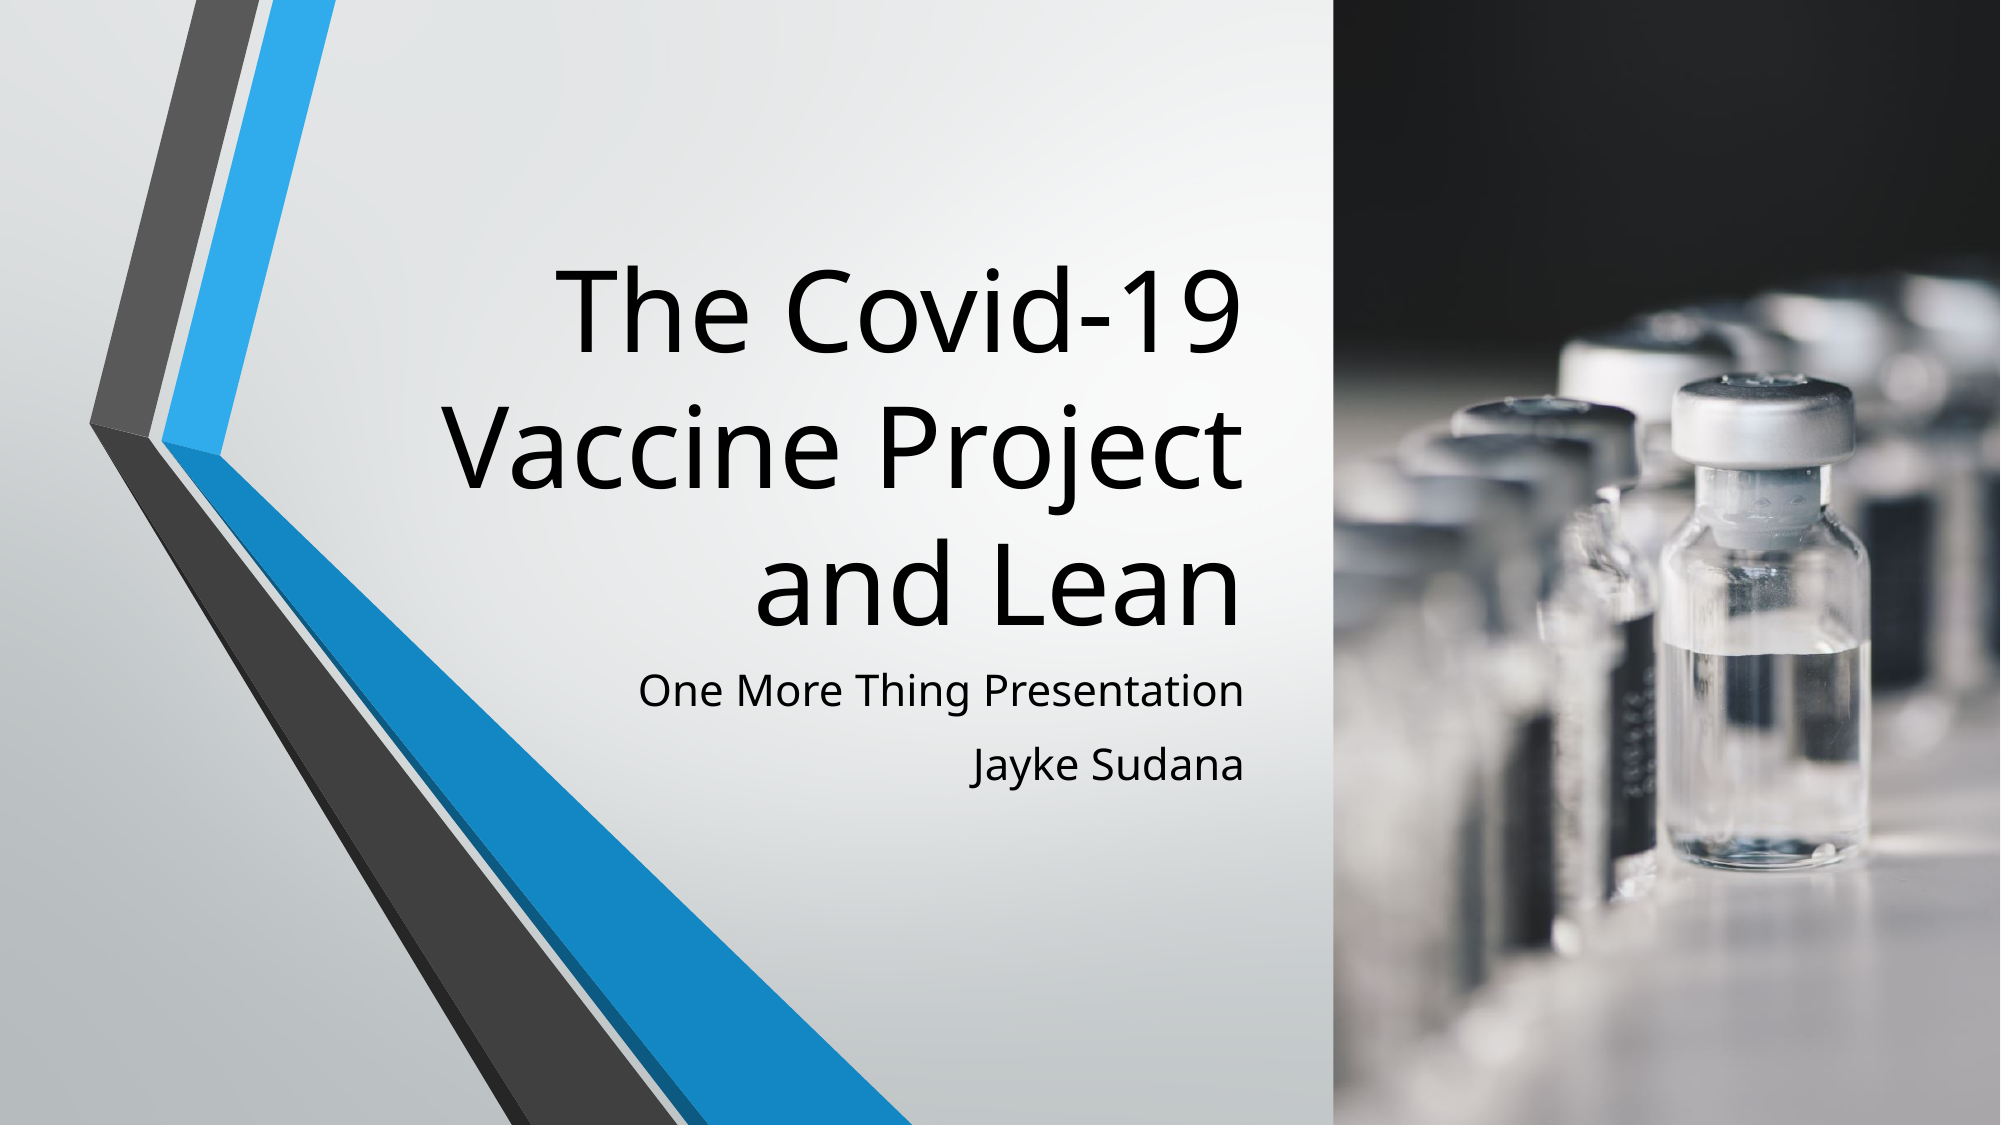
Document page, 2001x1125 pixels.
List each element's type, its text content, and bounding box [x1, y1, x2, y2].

title The Covid-19 Vaccine Project and Lean [369, 226, 1261, 656]
picture [1333, 0, 2000, 1125]
subtitle One More Thing Presentation Jayke Sudana [516, 655, 1261, 843]
